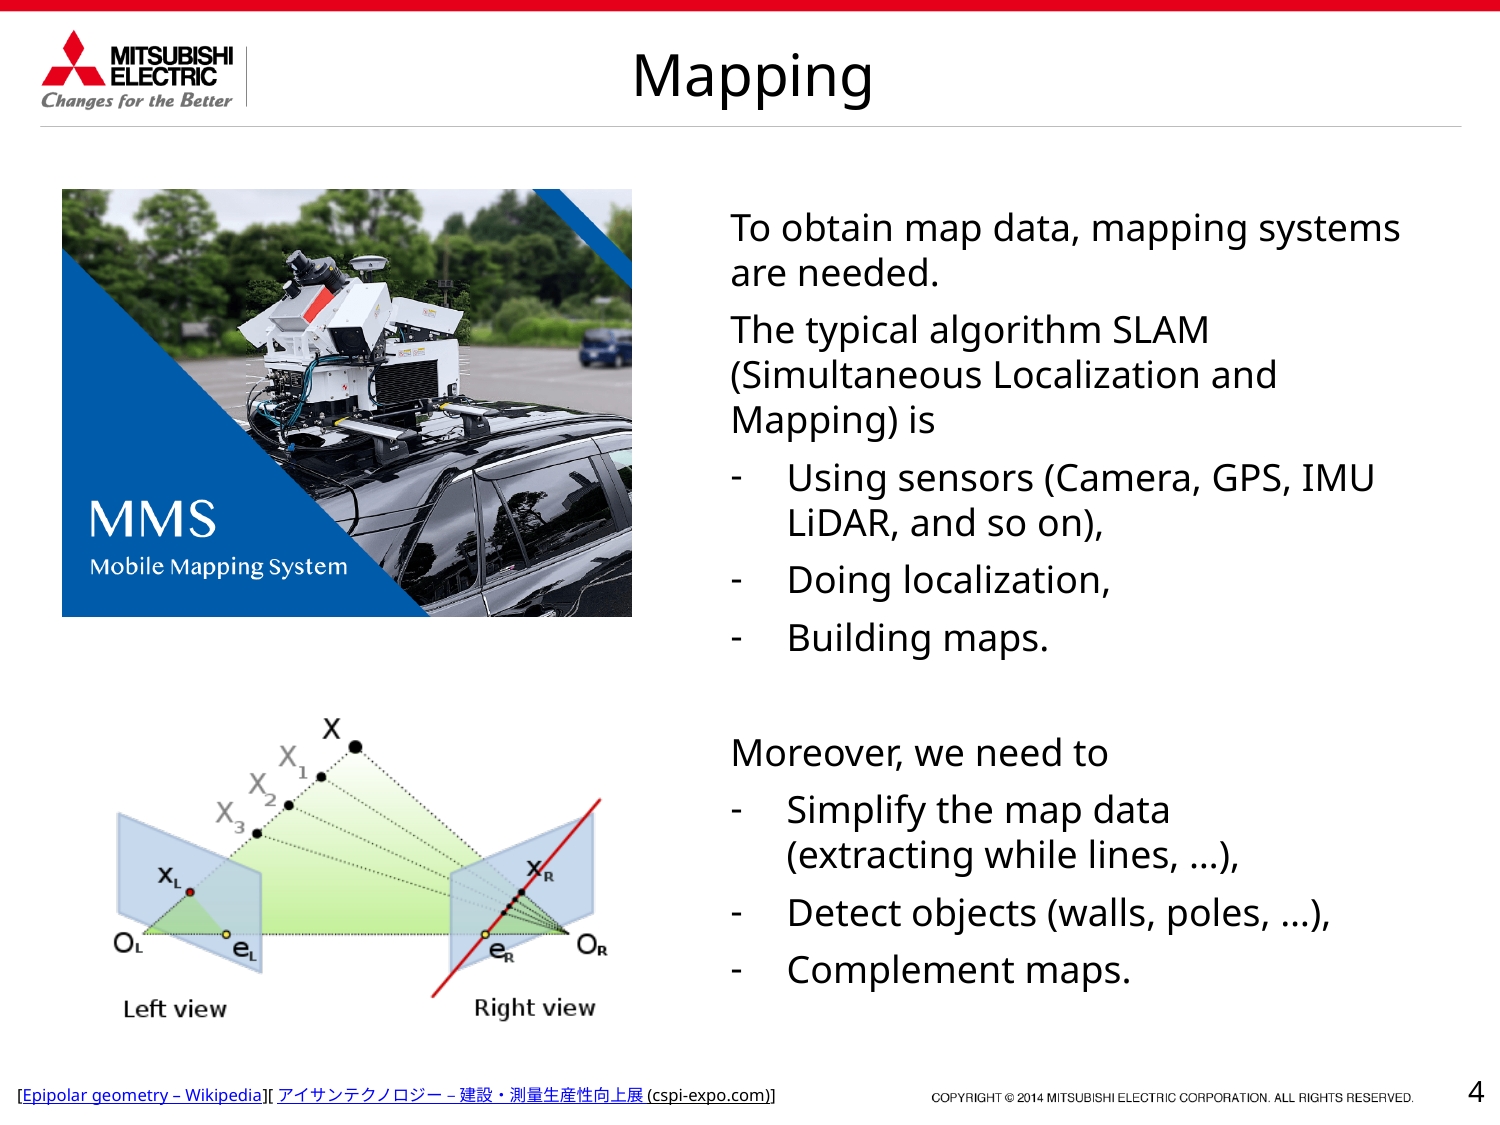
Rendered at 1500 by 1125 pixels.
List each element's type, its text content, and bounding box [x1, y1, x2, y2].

slide_number 4 [1149, 1065, 1500, 1125]
title Mapping [247, 12, 1261, 124]
list To obtain map data, mapping systems are needed. The typical algorithm SLAM (Simultaneous Localization and Mapping) is Using sensors (Camera, GPS, IMU LiDAR, and so on), Doing localization, Building maps. Moreover, we need to Simplify the map data (extracting while lines, …), Detect objects (walls, poles, …), Complement maps. [715, 196, 1439, 994]
picture [0, 0, 1500, 1125]
text_box [Epipolar geometry – Wikipedia][アイサンテクノロジー – 建設・測量生産性向上展 (cspi-expo.com)] [2, 1077, 798, 1117]
